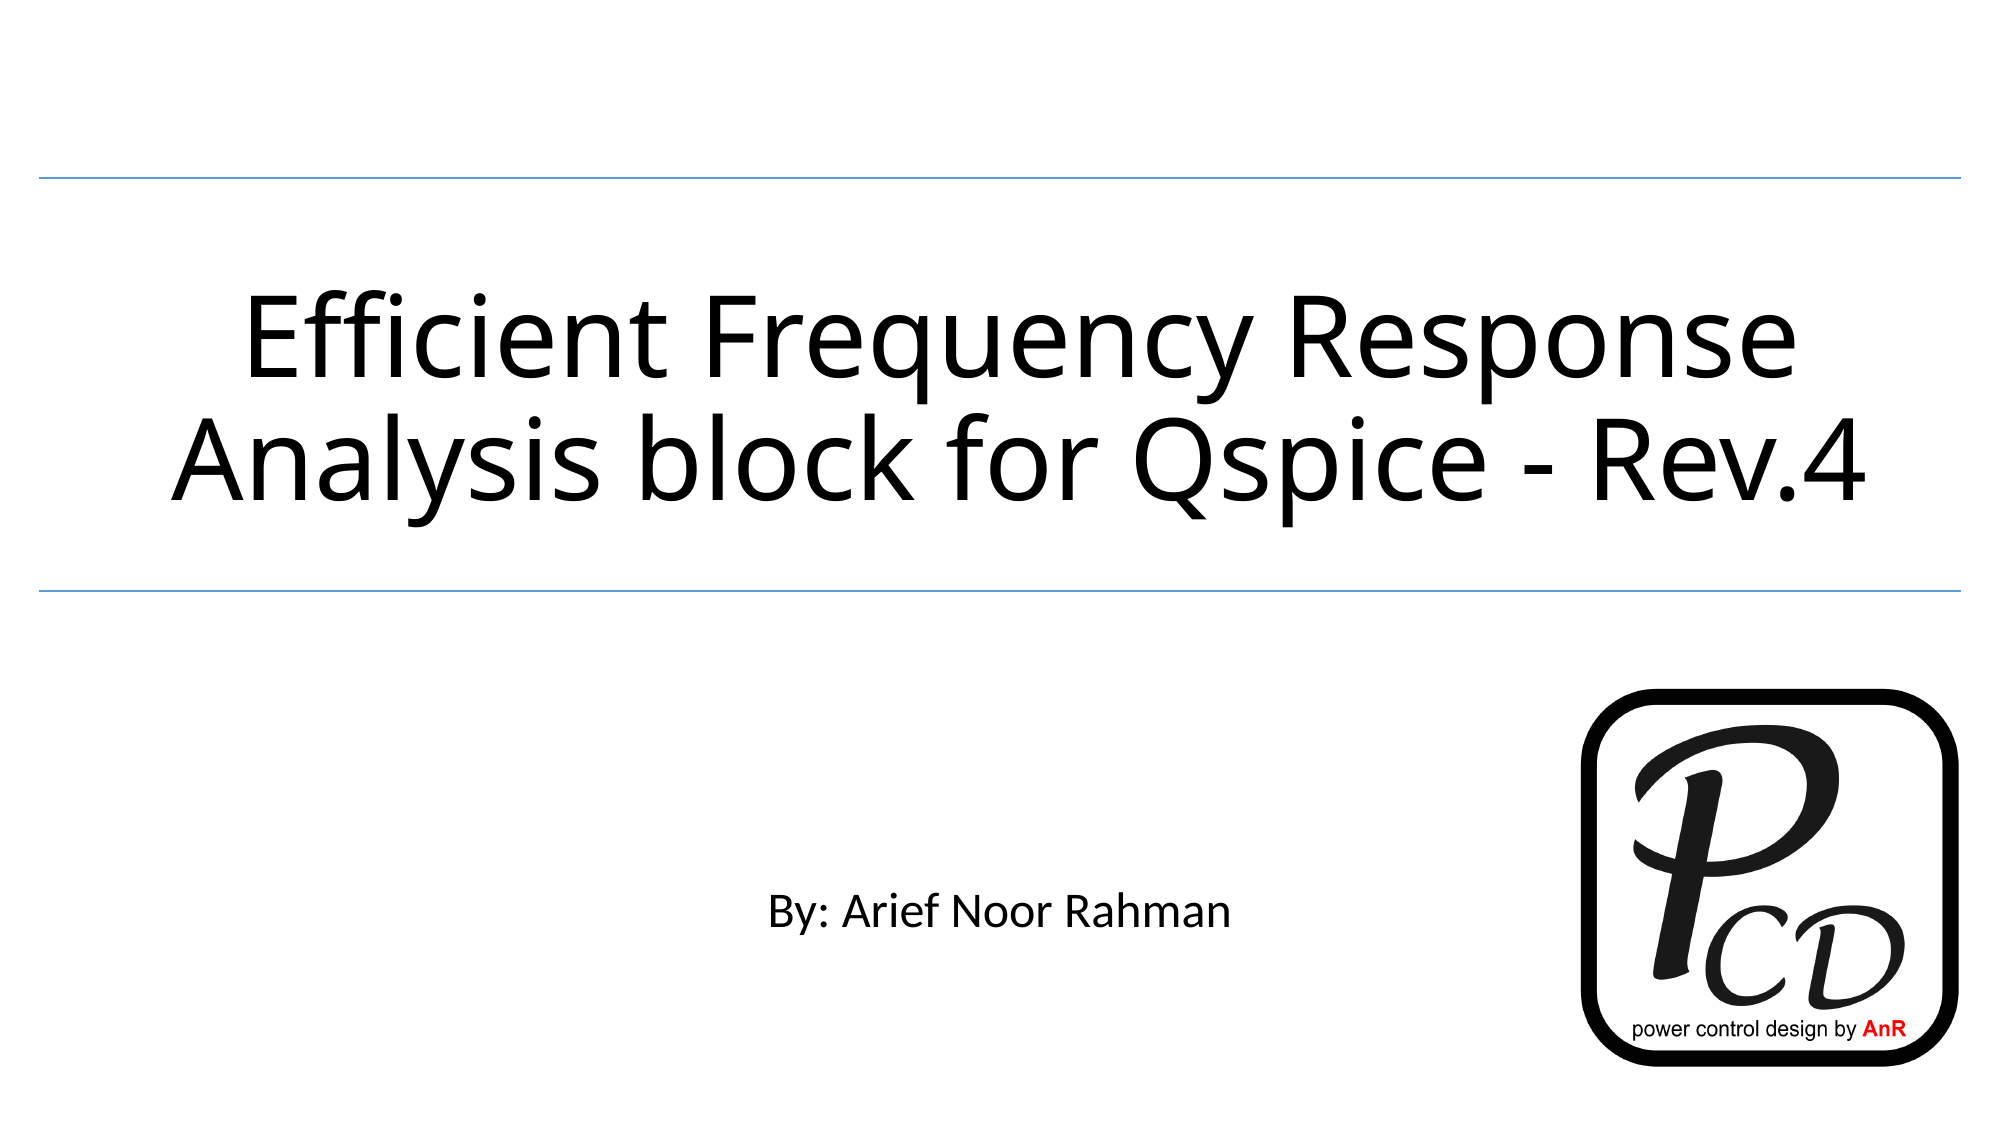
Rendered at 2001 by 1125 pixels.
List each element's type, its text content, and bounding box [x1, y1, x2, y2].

subtitle By: Arief Noor Rahman [249, 827, 1578, 946]
title Efficient Frequency Response Analysis block for Qspice - Rev.4 [146, 271, 1896, 563]
picture [1578, 686, 1961, 1069]
